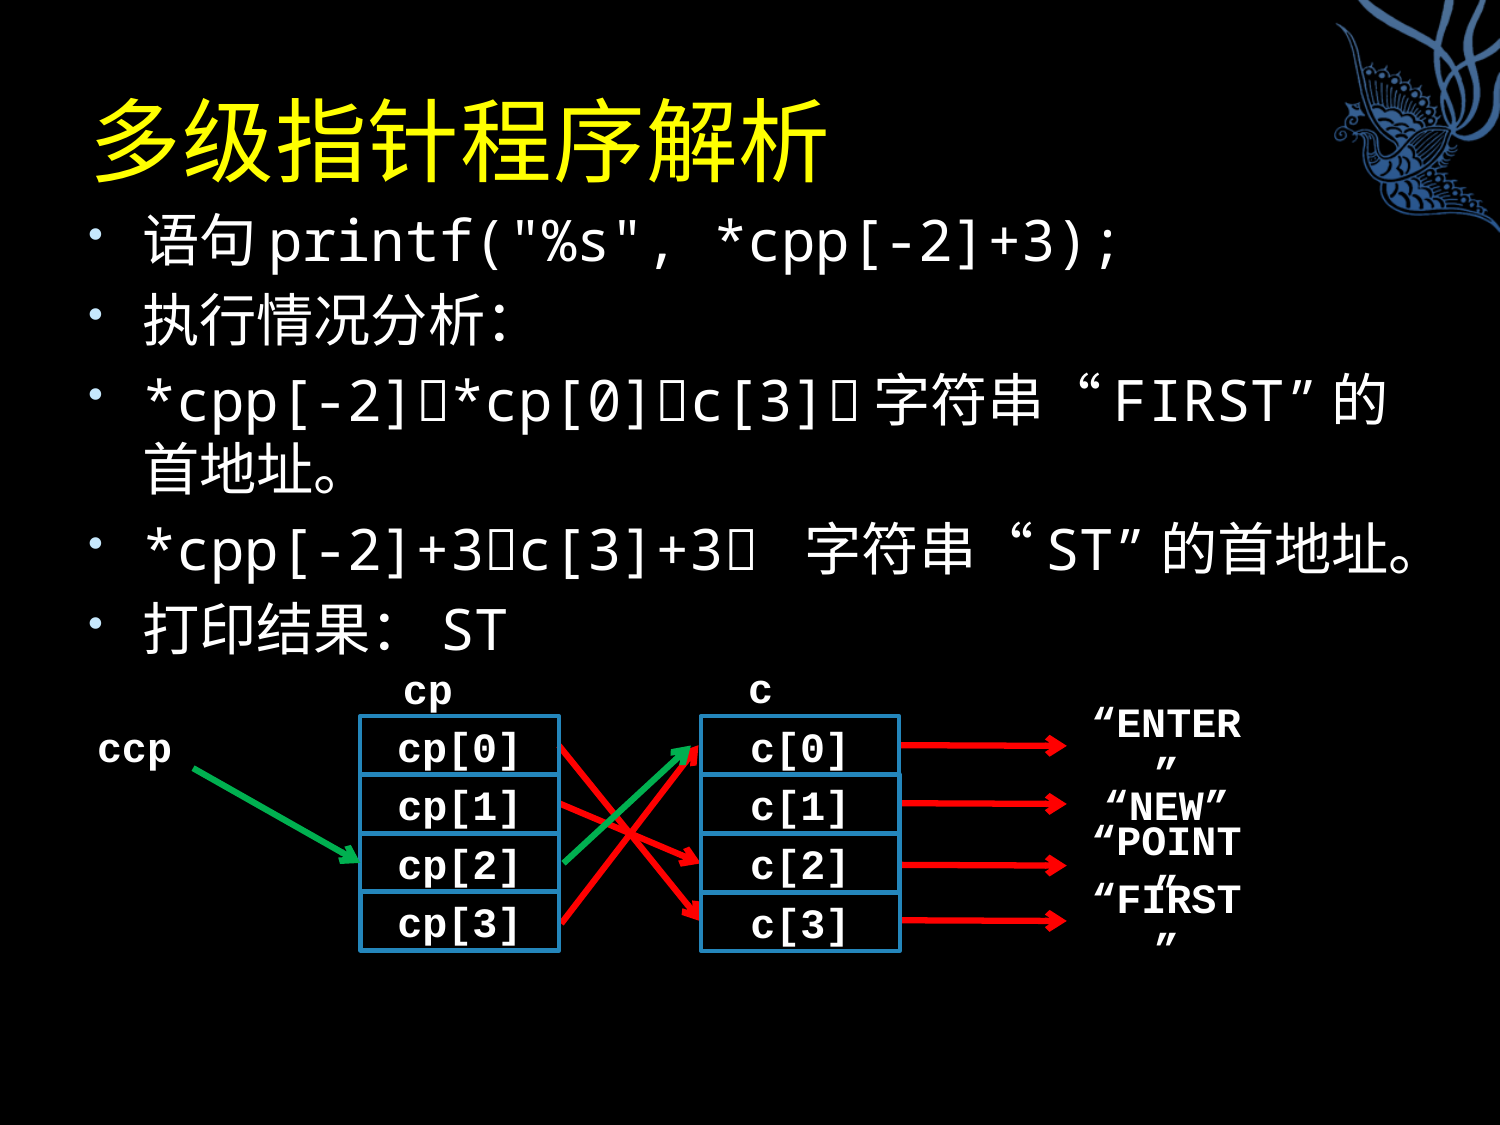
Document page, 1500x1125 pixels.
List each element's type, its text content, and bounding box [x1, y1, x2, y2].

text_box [563, 744, 692, 864]
title 多级指针程序解析 [75, 45, 1351, 196]
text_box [64, 656, 1267, 952]
list 语句printf("%s", *cpp[-2]+3); 执行情况分析： *cpp[-2]*cp[0]c[3]字符串“FIRST”的首地址。 *cpp[-2]+3c[3]+3 字符串“ST”的首地址。 打印结果：ST [75, 196, 1425, 718]
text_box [192, 767, 361, 864]
